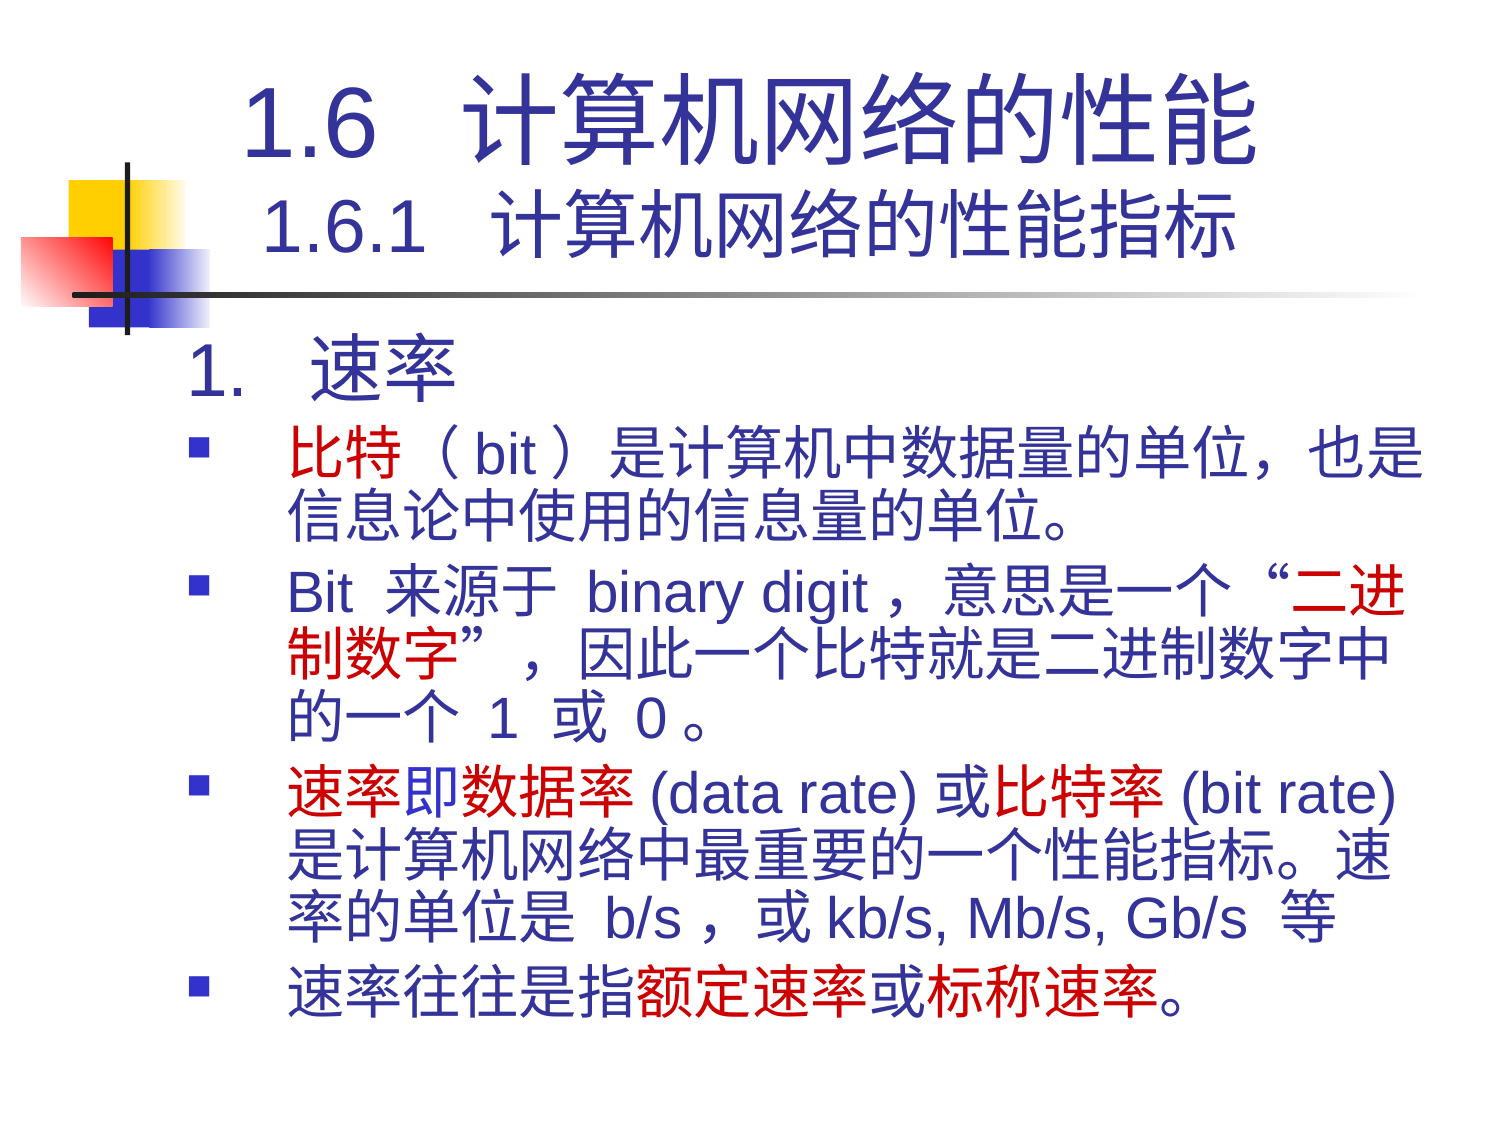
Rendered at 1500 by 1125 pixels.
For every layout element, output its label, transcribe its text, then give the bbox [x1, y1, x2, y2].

title 1.6 计算机网络的性能 1.6.1 计算机网络的性能指标 [41, 35, 1459, 275]
list 1. 速率 比特（bit）是计算机中数据量的单位，也是信息论中使用的信息量的单位。 Bit 来源于 binary digit，意思是一个“二进制数字”，因此一个比特就是二进制数字中的一个 1 或 0。 速率即数据率(data rate)或比特率(bit rate)是计算机网络中最重要的一个性能指标。速率的单位是 b/s，或kb/s, Mb/s, Gb/s 等 速率往往是指额定速率或标称速率。 [171, 324, 1447, 1071]
